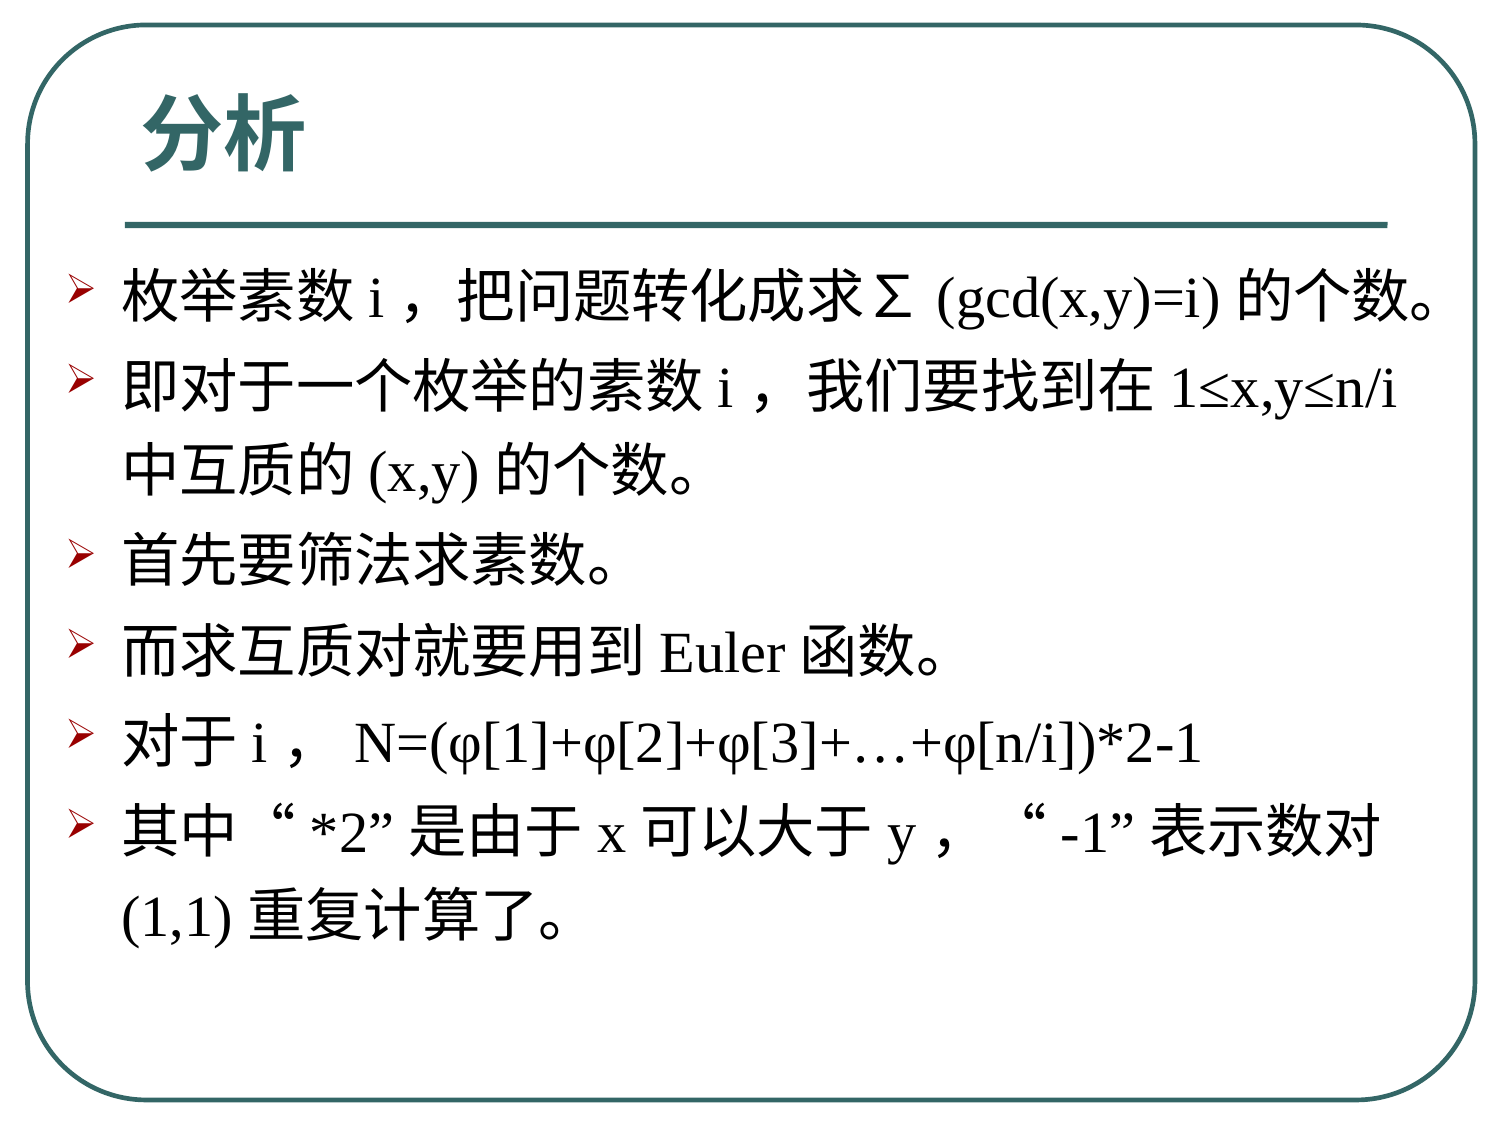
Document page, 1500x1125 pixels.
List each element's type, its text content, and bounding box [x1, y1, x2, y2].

list 枚举素数i，把问题转化成求∑(gcd(x,y)=i)的个数。 即对于一个枚举的素数i，我们要找到在1≤x,y≤n/i中互质的(x,y)的个数。 首先要筛法求素数。 而求互质对就要用到Euler函数。 对于i，N=(φ[1]+φ[2]+φ[3]+…+φ[n/i])*2-1 其中“*2”是由于x可以大于y，“-1”表示数对(1,1)重复计算了。 [50, 237, 1463, 1075]
title 分析 [125, 37, 1388, 225]
